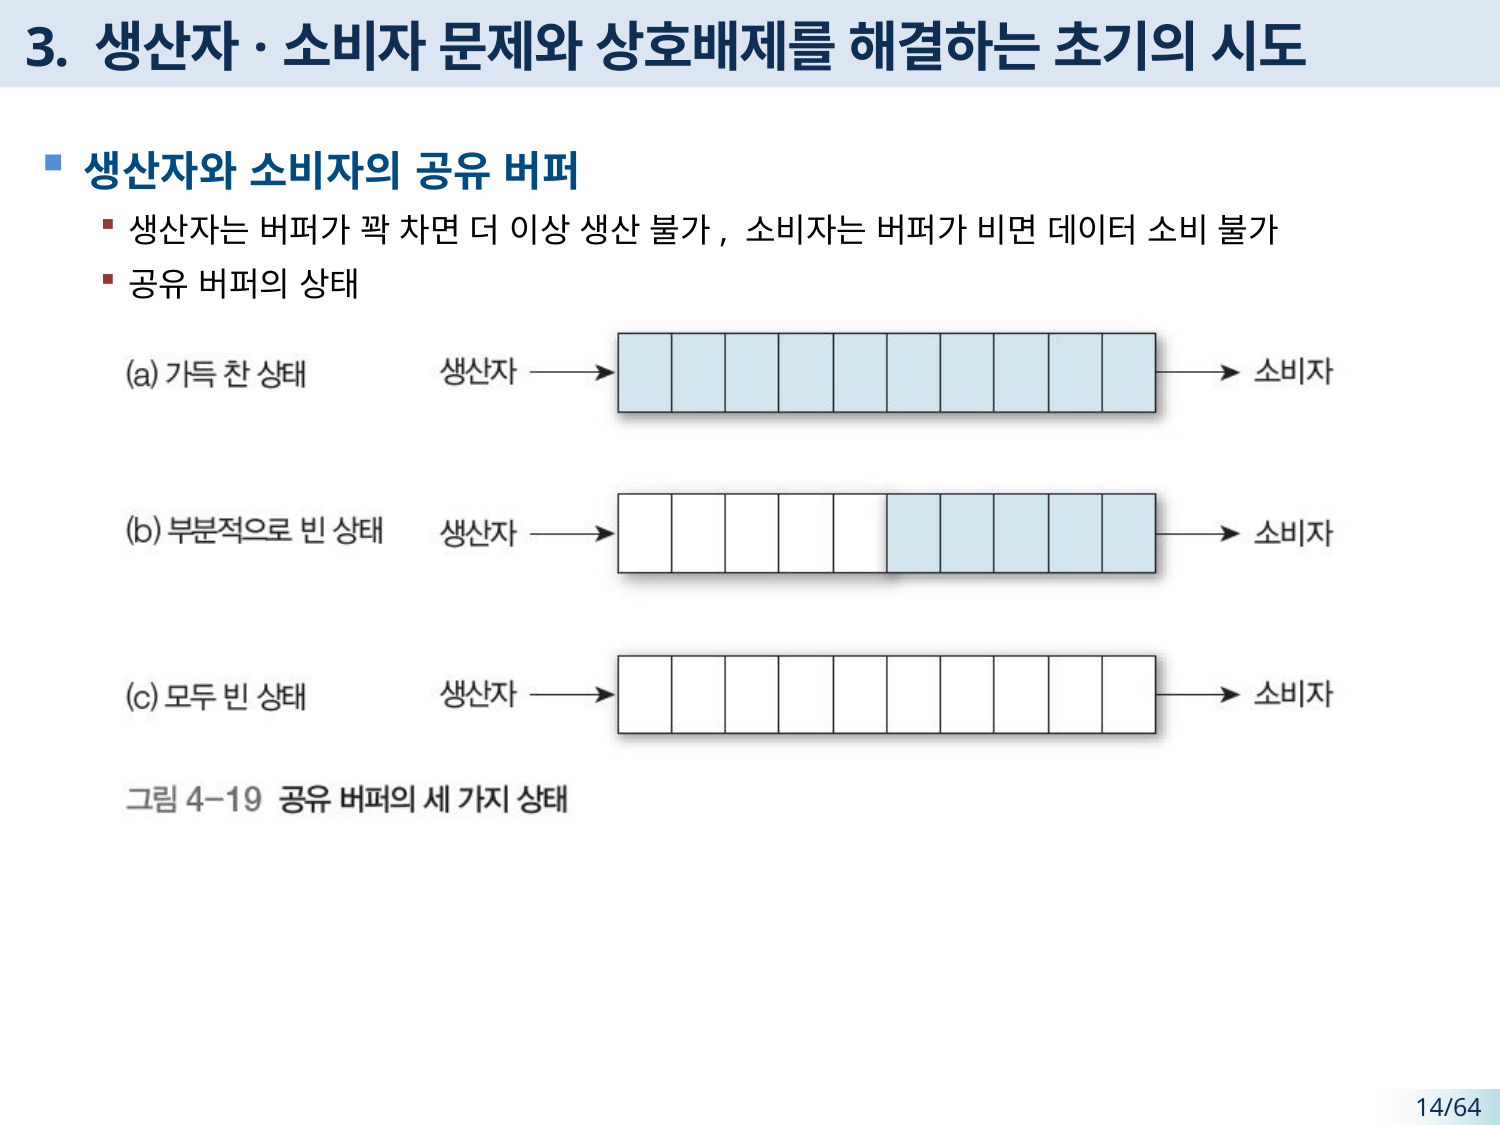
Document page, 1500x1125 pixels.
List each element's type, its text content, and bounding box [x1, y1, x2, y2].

list 생산자와 소비자의 공유 버퍼 생산자는 버퍼가 꽉 차면 더 이상 생산 불가, 소비자는 버퍼가 비면 데이터 소비 불가 공유 버퍼의 상태 [10, 126, 1481, 1057]
title 3. 생산자·소비자 문제와 상호배제를 해결하는 초기의 시도 [10, 5, 1430, 84]
picture [122, 318, 1348, 825]
